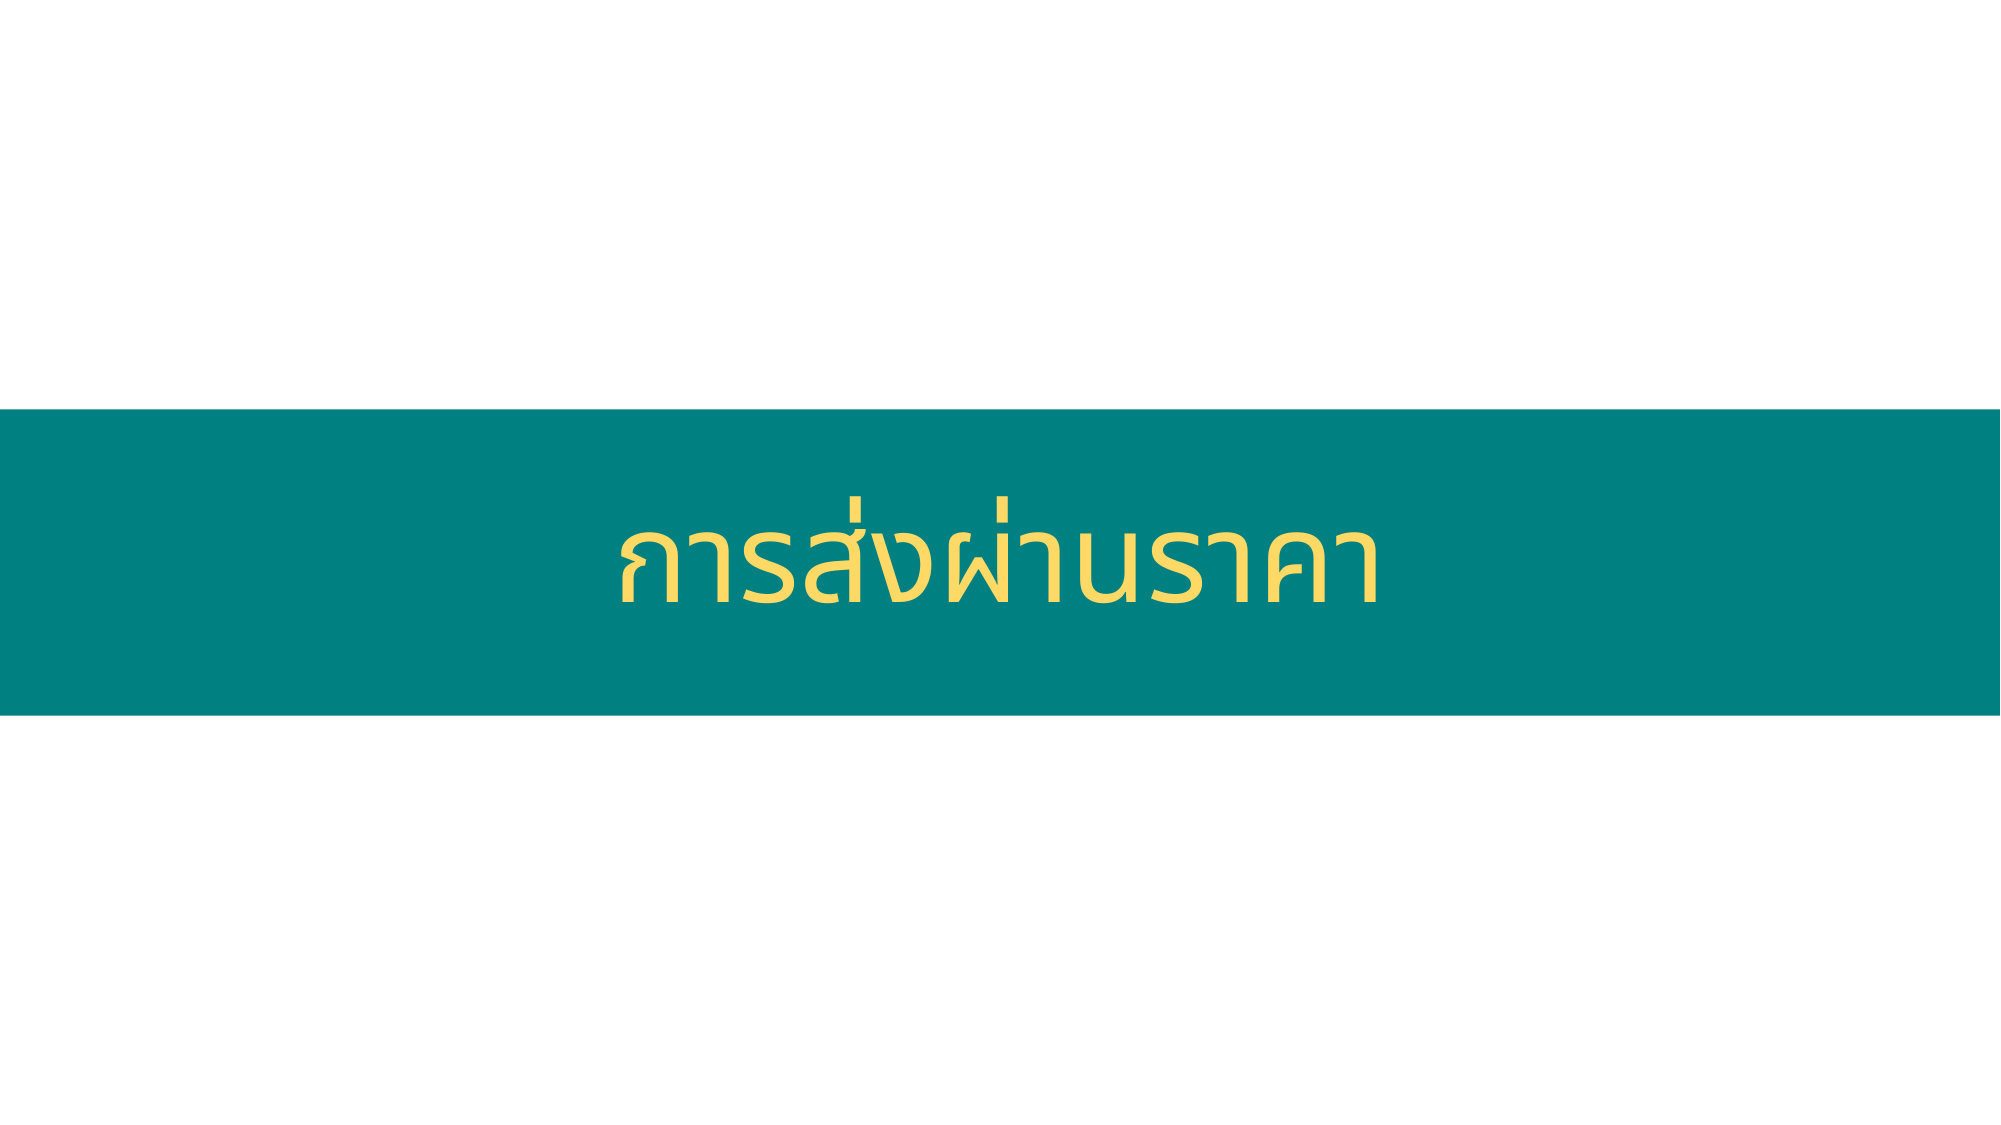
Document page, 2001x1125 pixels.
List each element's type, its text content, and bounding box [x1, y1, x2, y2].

title การส่งผ่านราคา [0, 409, 2000, 716]
